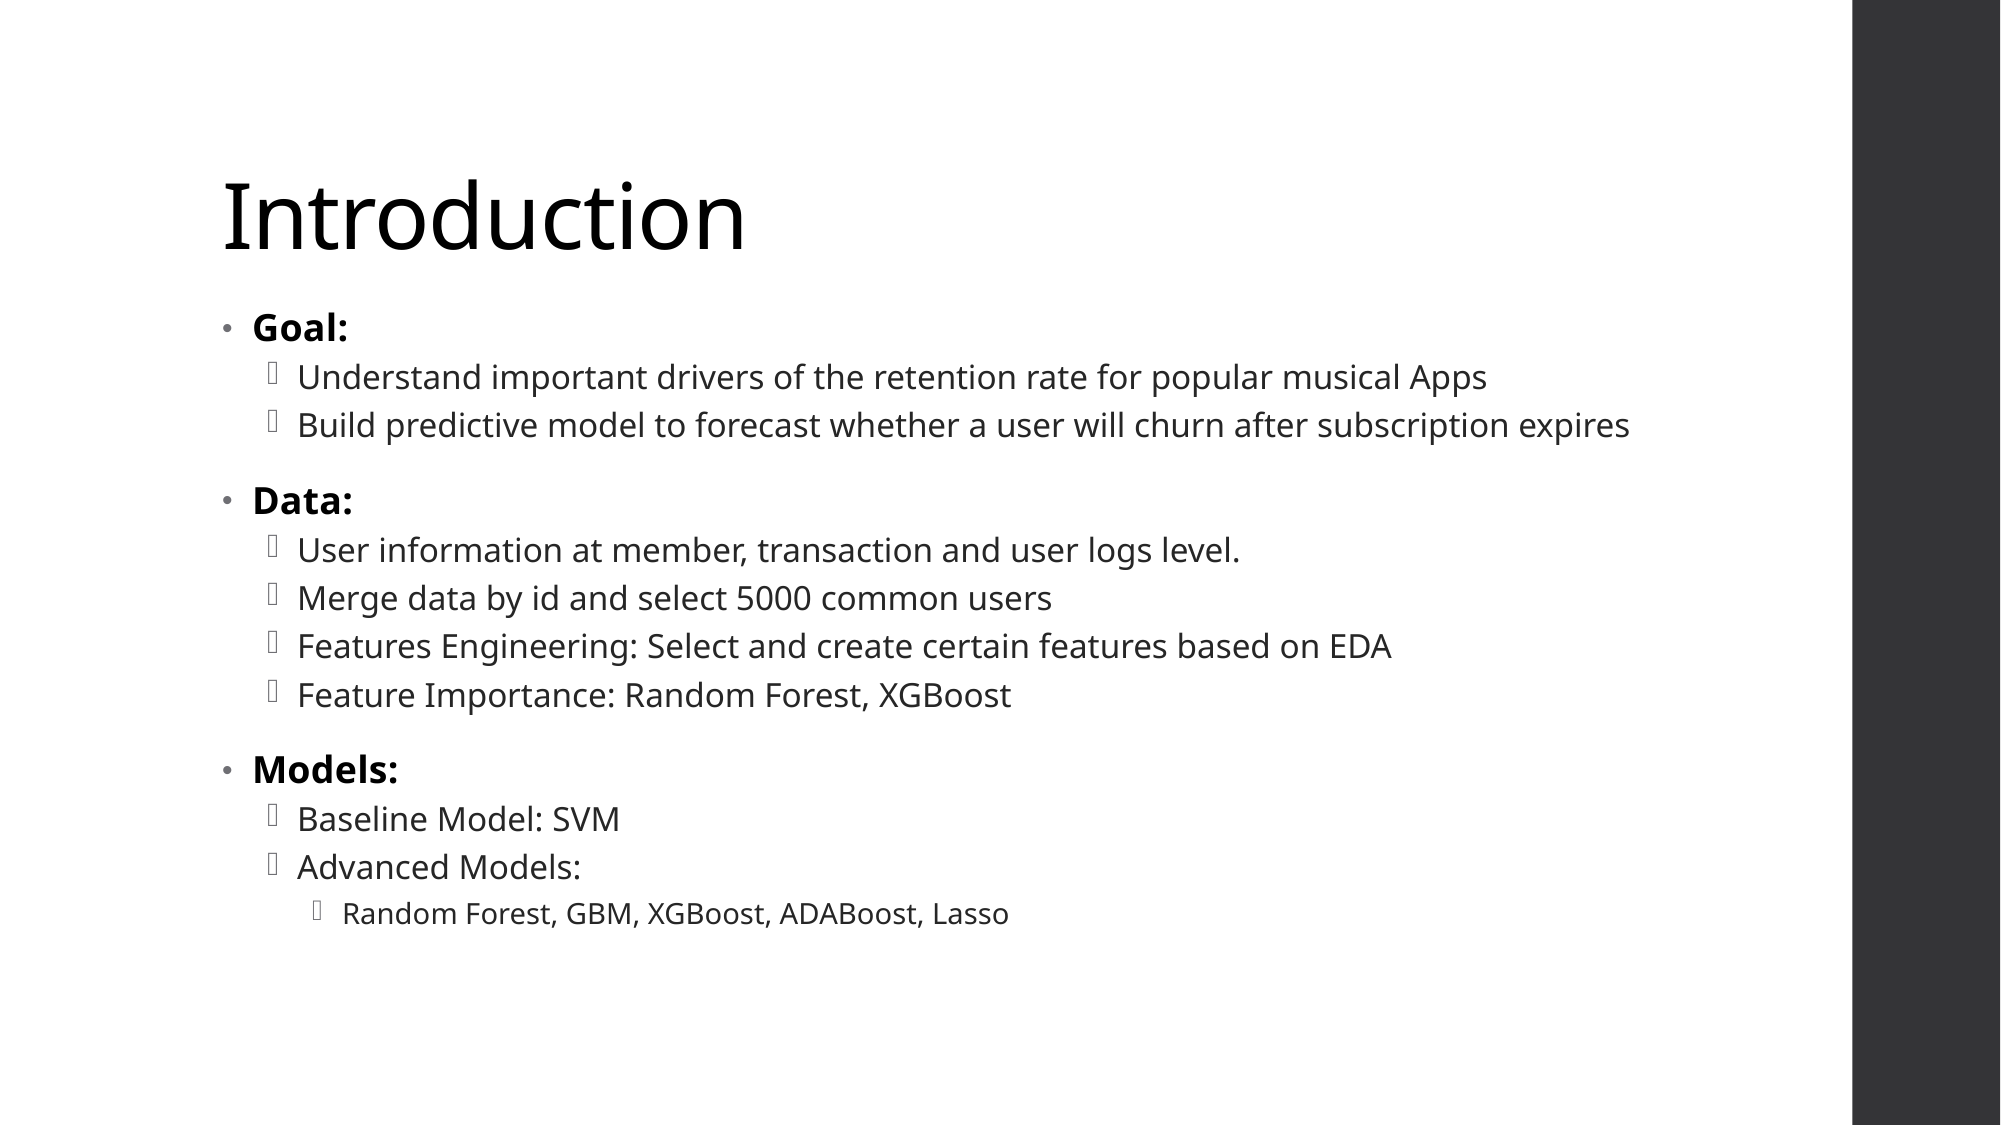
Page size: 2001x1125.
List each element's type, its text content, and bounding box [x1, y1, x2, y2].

title Introduction [206, 60, 1797, 278]
list Goal: Understand important drivers of the retention rate for popular musical Apps Build predictive model to forecast whether a user will churn after subscription expires Data: User information at member, transaction and user logs level. Merge data by id and select 5000 common users Features Engineering: Select and create certain features based on EDA Feature Importance: Random Forest, XGBoost Models: Baseline Model: SVM Advanced Models: Random Forest, GBM, XGBoost, ADABoost, Lasso [206, 299, 1735, 1014]
